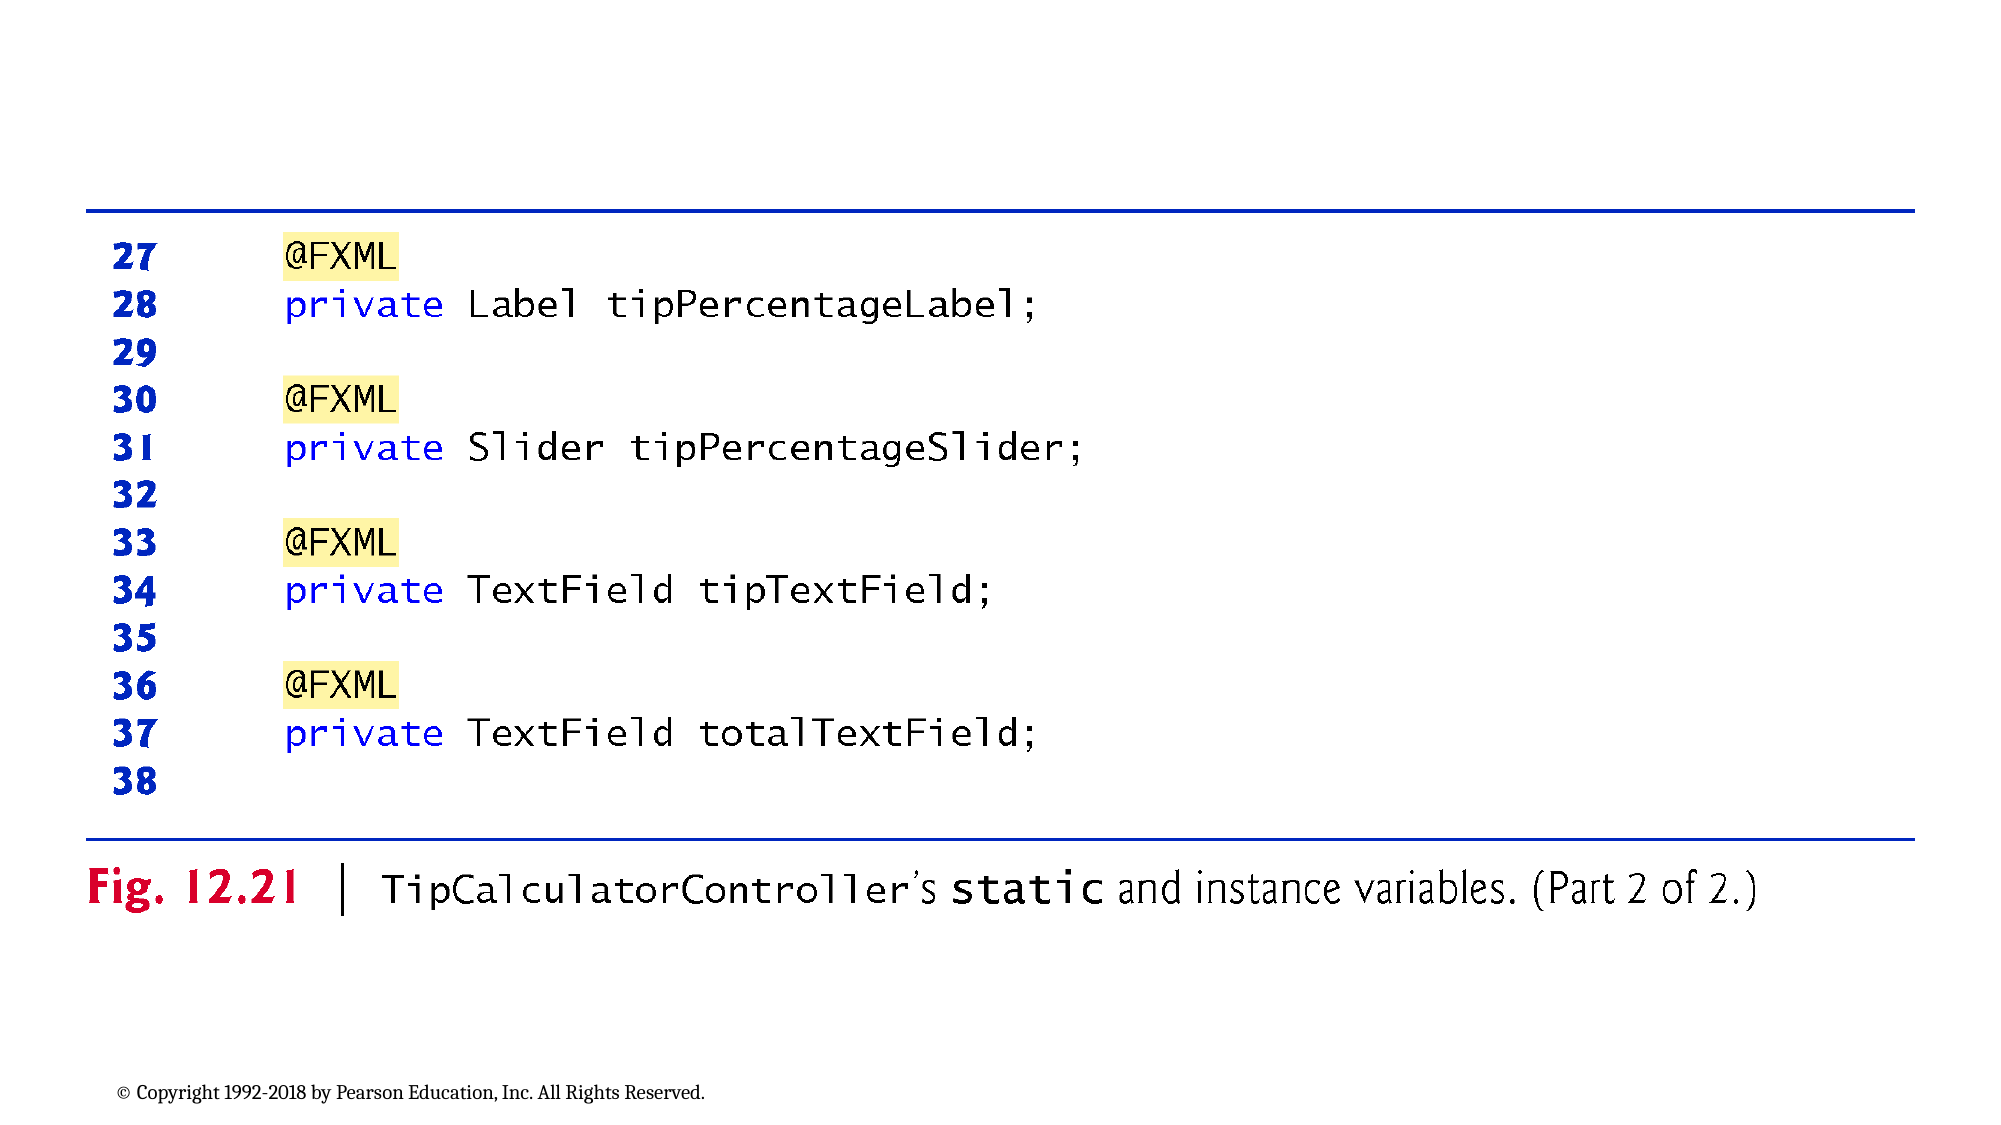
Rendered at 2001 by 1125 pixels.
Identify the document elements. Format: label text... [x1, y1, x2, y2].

picture [0, 123, 2000, 1002]
footer © Copyright 1992-2018 by Pearson Education, Inc. All Rights Reserved. [99, 1051, 1473, 1112]
